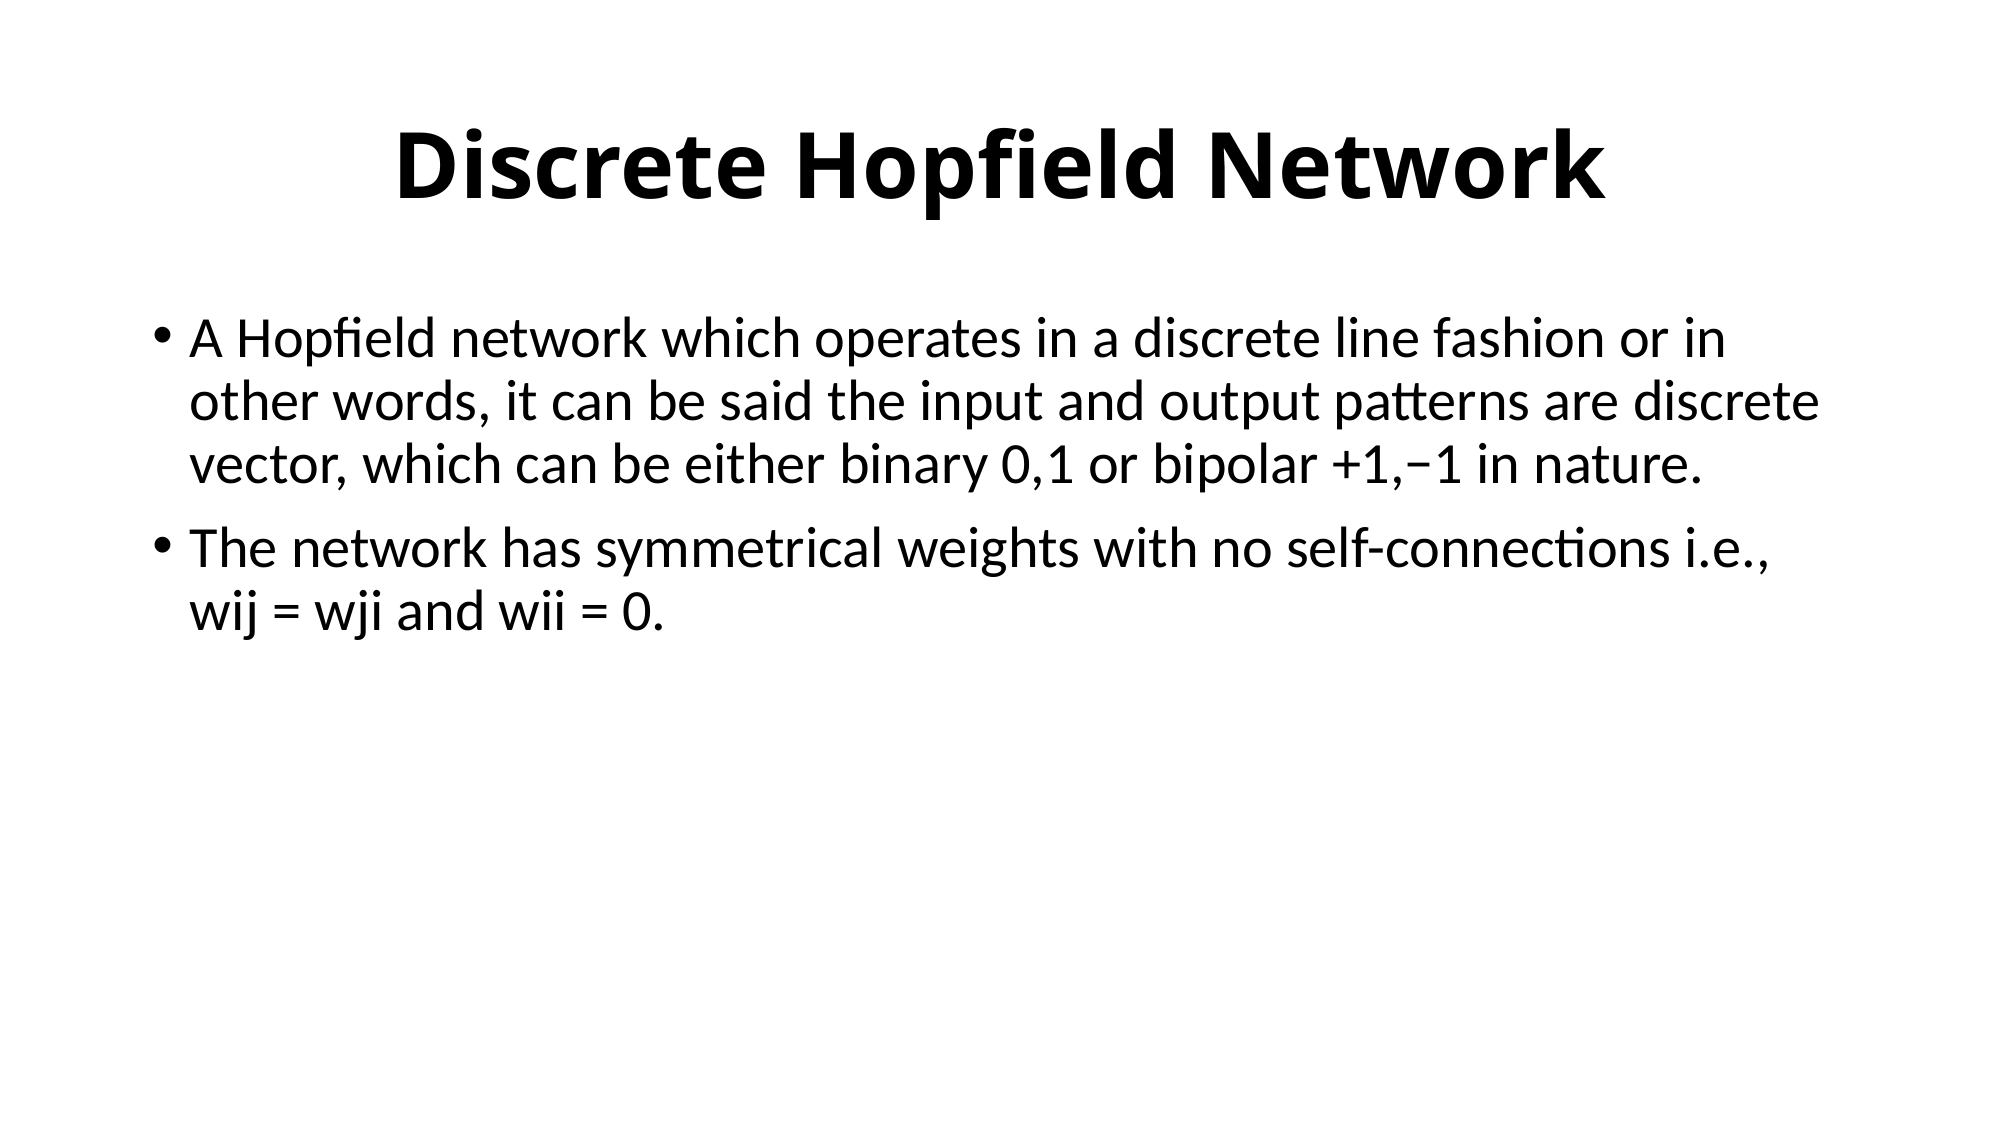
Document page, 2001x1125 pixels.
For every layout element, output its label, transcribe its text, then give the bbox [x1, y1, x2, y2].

list A Hopfield network which operates in a discrete line fashion or in other words, it can be said the input and output patterns are discrete vector, which can be either binary 0,1 or bipolar +1,−1 in nature. The network has symmetrical weights with no self-connections i.e., wij = wji and wii = 0. [137, 299, 1863, 1014]
title Discrete Hopfield Network [137, 59, 1863, 278]
